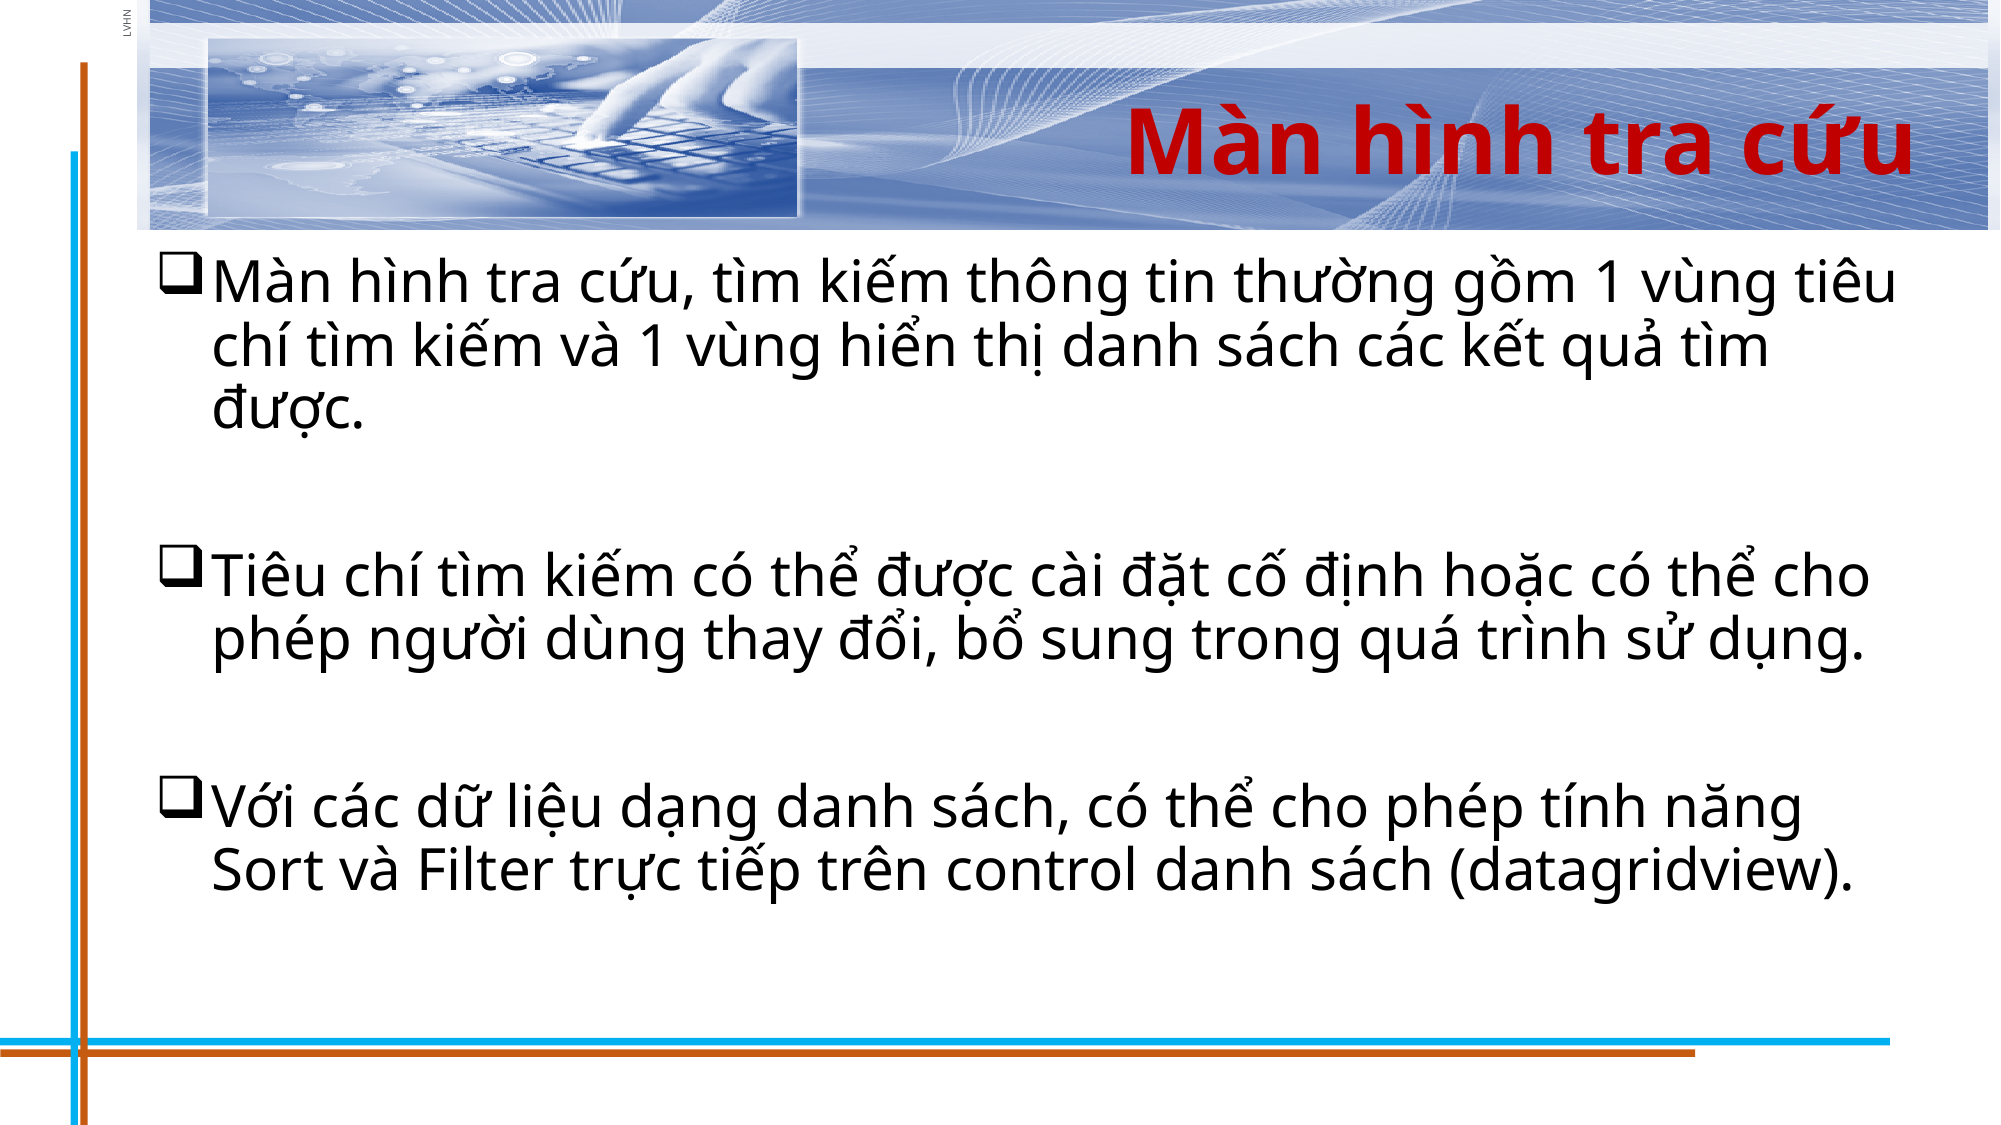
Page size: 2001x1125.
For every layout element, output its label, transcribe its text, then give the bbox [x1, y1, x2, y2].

list Màn hình tra cứu, tìm kiếm thông tin thường gồm 1 vùng tiêu chí tìm kiếm và 1 vùng hiển thị danh sách các kết quả tìm được. Tiêu chí tìm kiếm có thể được cài đặt cố định hoặc có thể cho phép người dùng thay đổi, bổ sung trong quá trình sử dụng. Với các dữ liệu dạng danh sách, có thể cho phép tính năng Sort và Filter trực tiếp trên control danh sách (datagridview). [139, 245, 1934, 1014]
title Màn hình tra cứu [137, 36, 1934, 254]
